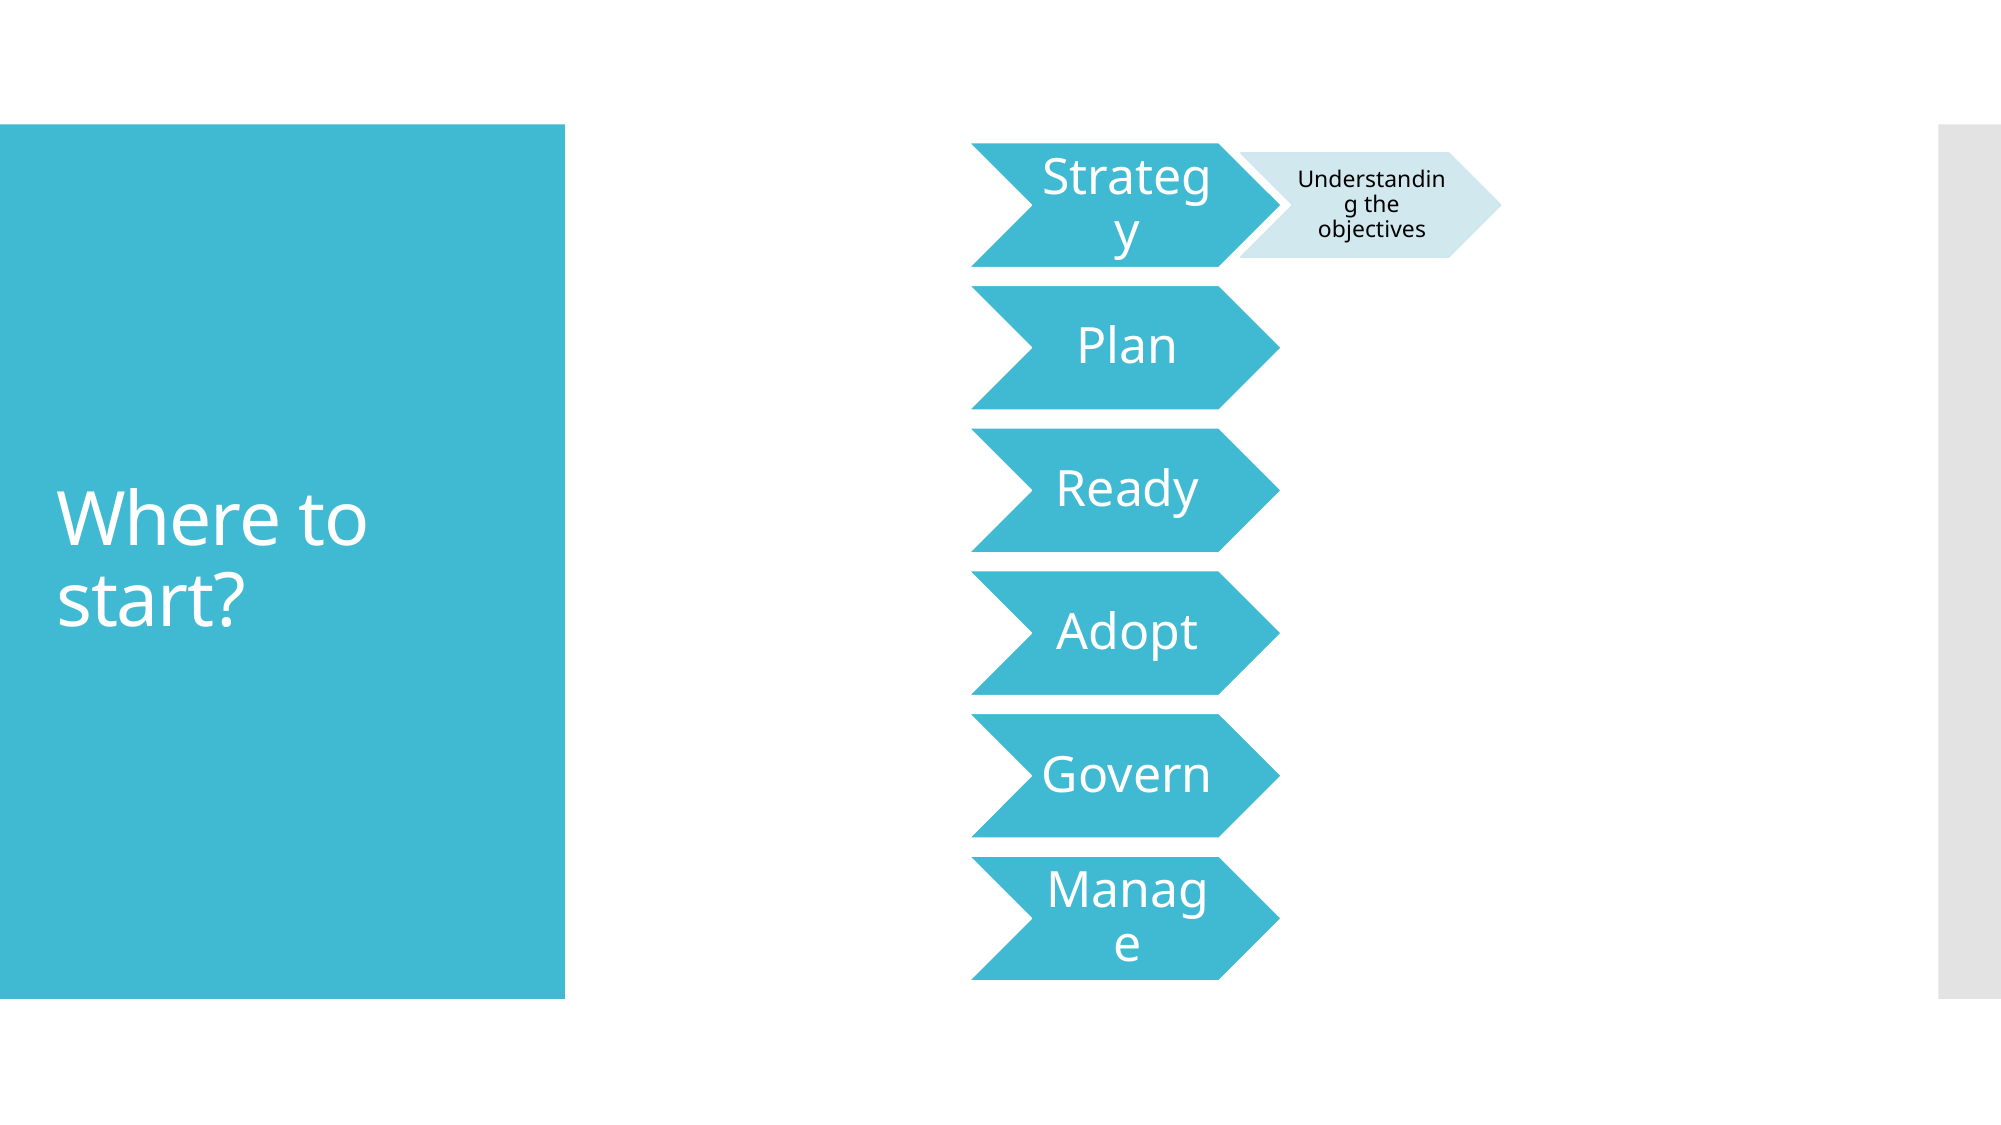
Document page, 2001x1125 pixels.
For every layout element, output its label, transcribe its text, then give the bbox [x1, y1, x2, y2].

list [634, 141, 1835, 982]
title Where to start? [41, 184, 525, 940]
